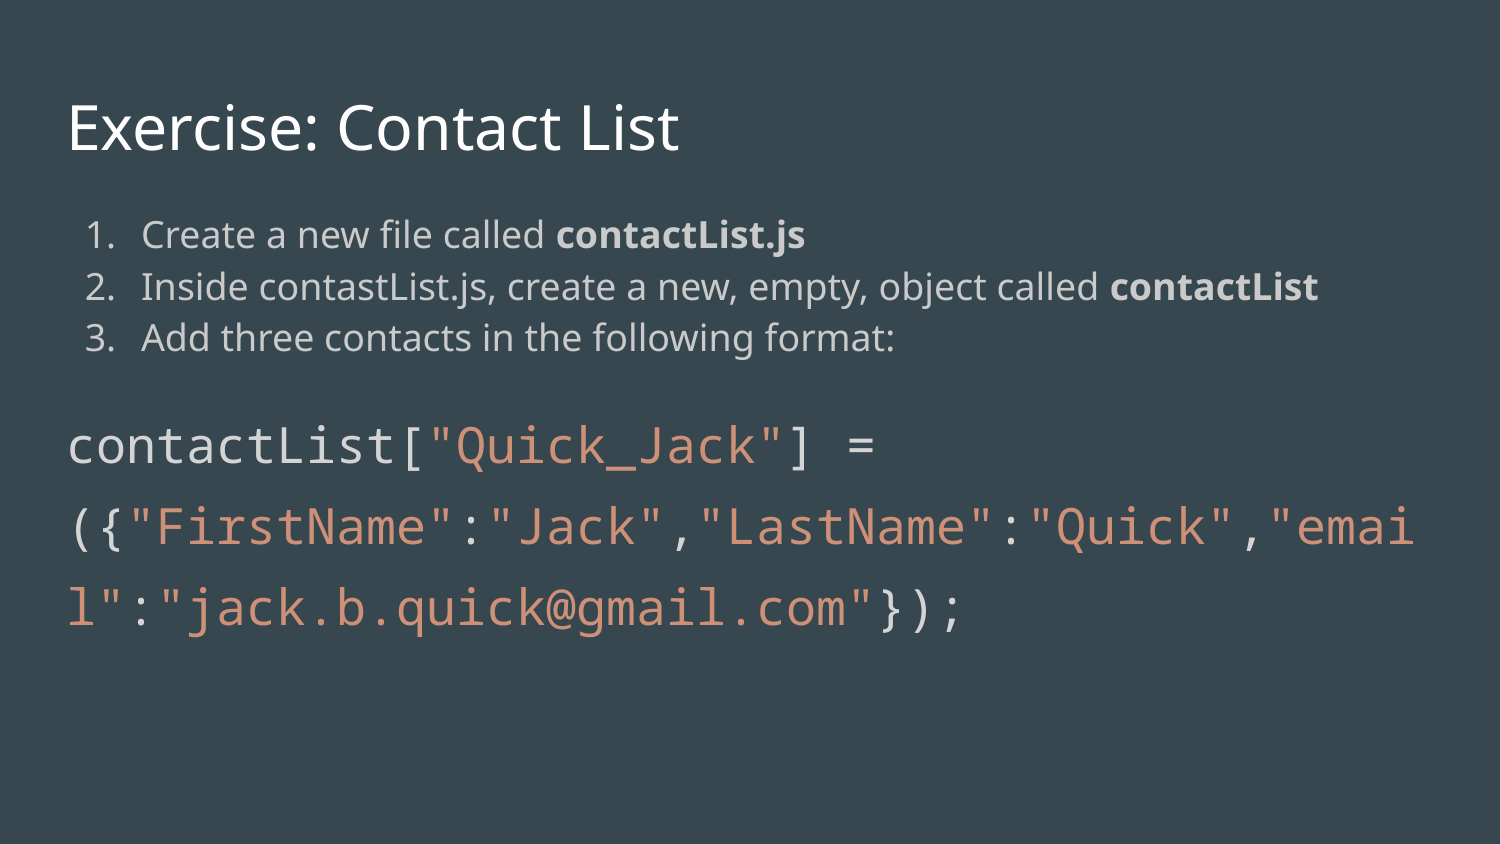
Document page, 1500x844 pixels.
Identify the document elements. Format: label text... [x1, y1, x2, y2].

title Exercise: Contact List [51, 72, 1449, 167]
list Create a new file called contactList.js Inside contastList.js, create a new, empty, object called contactList Add three contacts in the following format: contactList["Quick_Jack"] = ({"FirstName":"Jack","LastName":"Quick","email":"jack.b.quick@gmail.com"}); [51, 189, 1449, 750]
